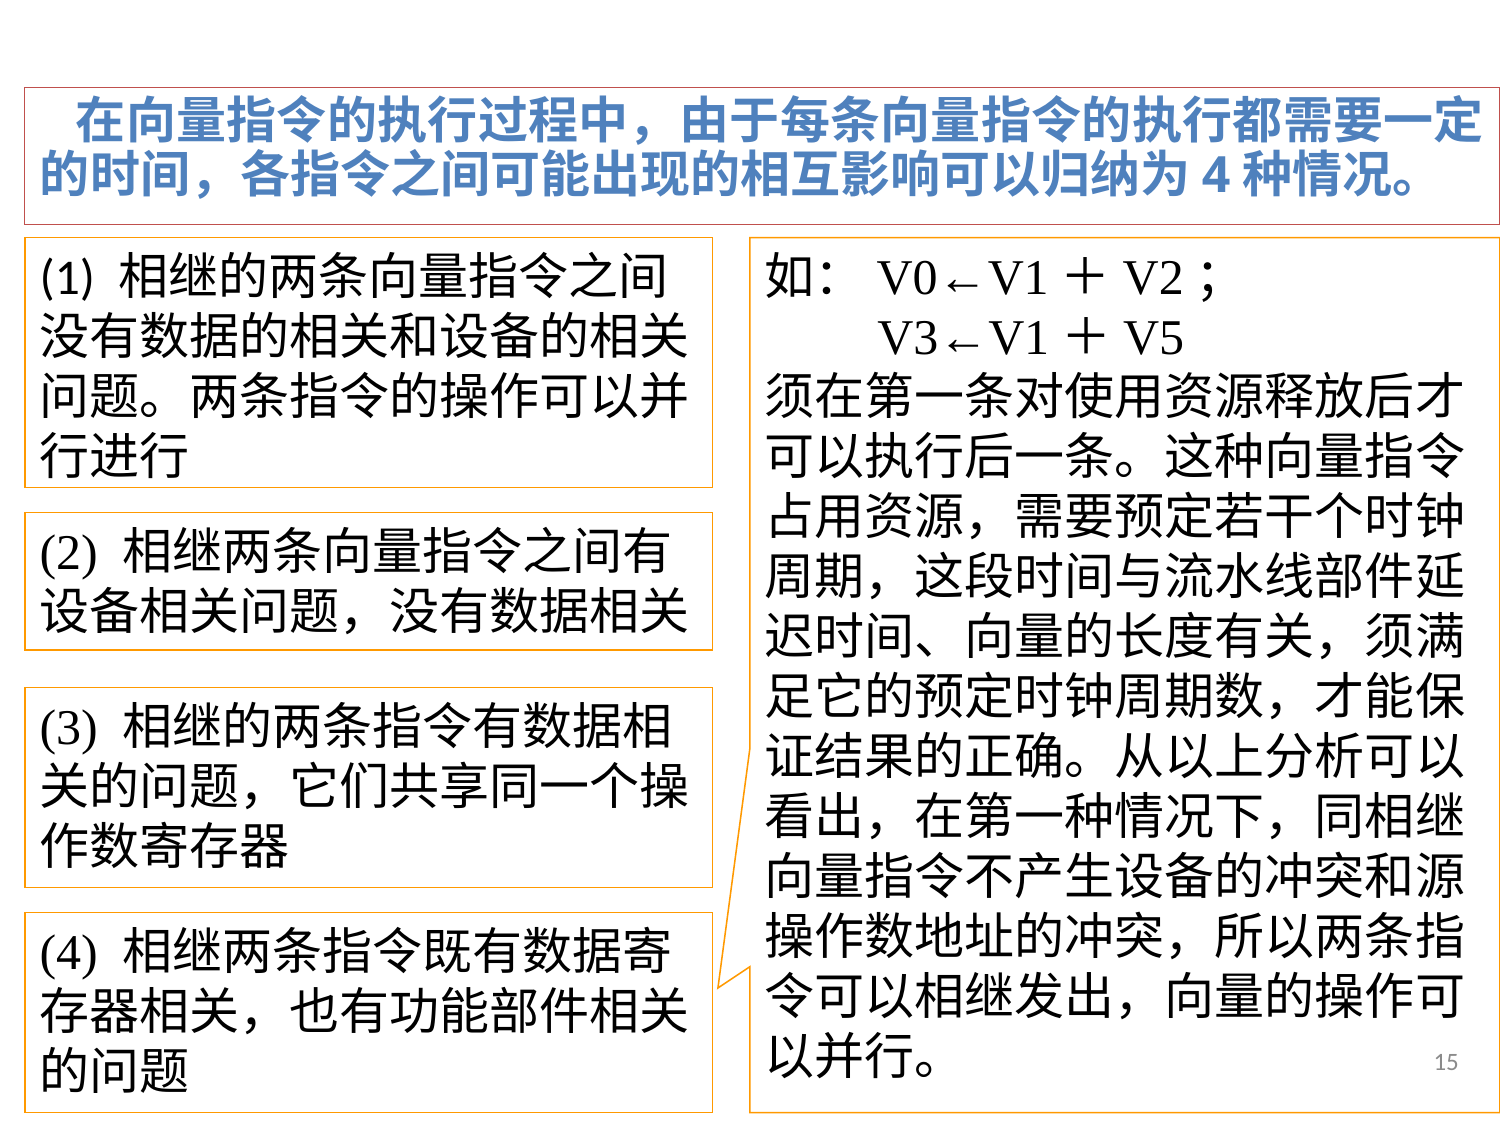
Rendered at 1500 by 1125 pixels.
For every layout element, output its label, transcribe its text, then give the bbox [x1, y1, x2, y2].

text_box (1) 相继的两条向量指令之间没有数据的相关和设备的相关问题。两条指令的操作可以并行进行 [24, 237, 713, 488]
text_box (4) 相继两条指令既有数据寄存器相关，也有功能部件相关的问题 [24, 912, 713, 1113]
subtitle 在向量指令的执行过程中，由于每条向量指令的执行都需要一定的时间，各指令之间可能出现的相互影响可以归纳为4种情况。 [24, 87, 1500, 225]
text_box (2) 相继两条向量指令之间有设备相关问题，没有数据相关 [24, 512, 713, 650]
text_box 如：V0←V1＋V2； V3←V1＋V5 须在第一条对使用资源释放后才可以执行后一条。这种向量指令占用资源，需要预定若干个时钟周期，这段时间与流水线部件延迟时间、向量的长度有关，须满足它的预定时钟周期数，才能保证结果的正确。从以上分析可以看出，在第一种情况下，同相继向量指令不产生设备的冲突和源操作数地址的冲突，所以两条指令可以相继发出，向量的操作可以并行。 [717, 237, 1500, 1113]
text_box (3) 相继的两条指令有数据相关的问题，它们共享同一个操作数寄存器 [24, 687, 713, 888]
